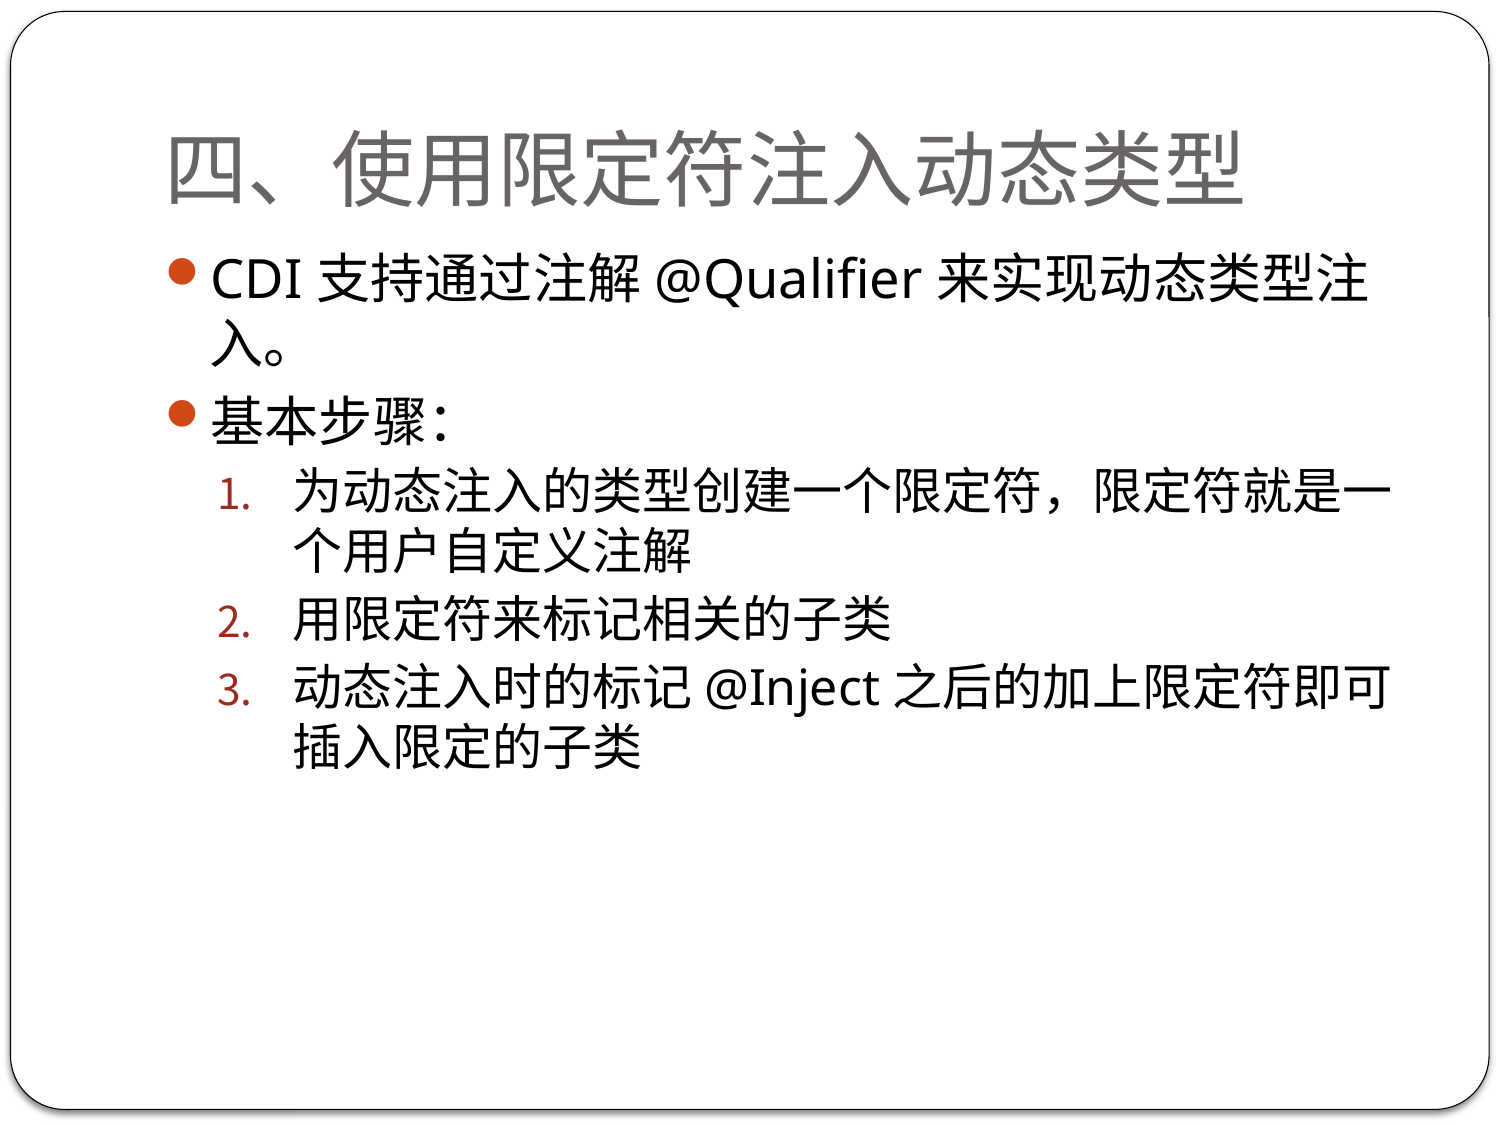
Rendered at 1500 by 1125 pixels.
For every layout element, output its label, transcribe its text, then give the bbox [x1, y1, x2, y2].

title 四、使用限定符注入动态类型 [150, 45, 1425, 233]
list CDI支持通过注解@Qualifier来实现动态类型注入。 基本步骤： 为动态注入的类型创建一个限定符，限定符就是一个用户自定义注解 用限定符来标记相关的子类 动态注入时的标记@Inject之后的加上限定符即可插入限定的子类 [150, 237, 1425, 988]
